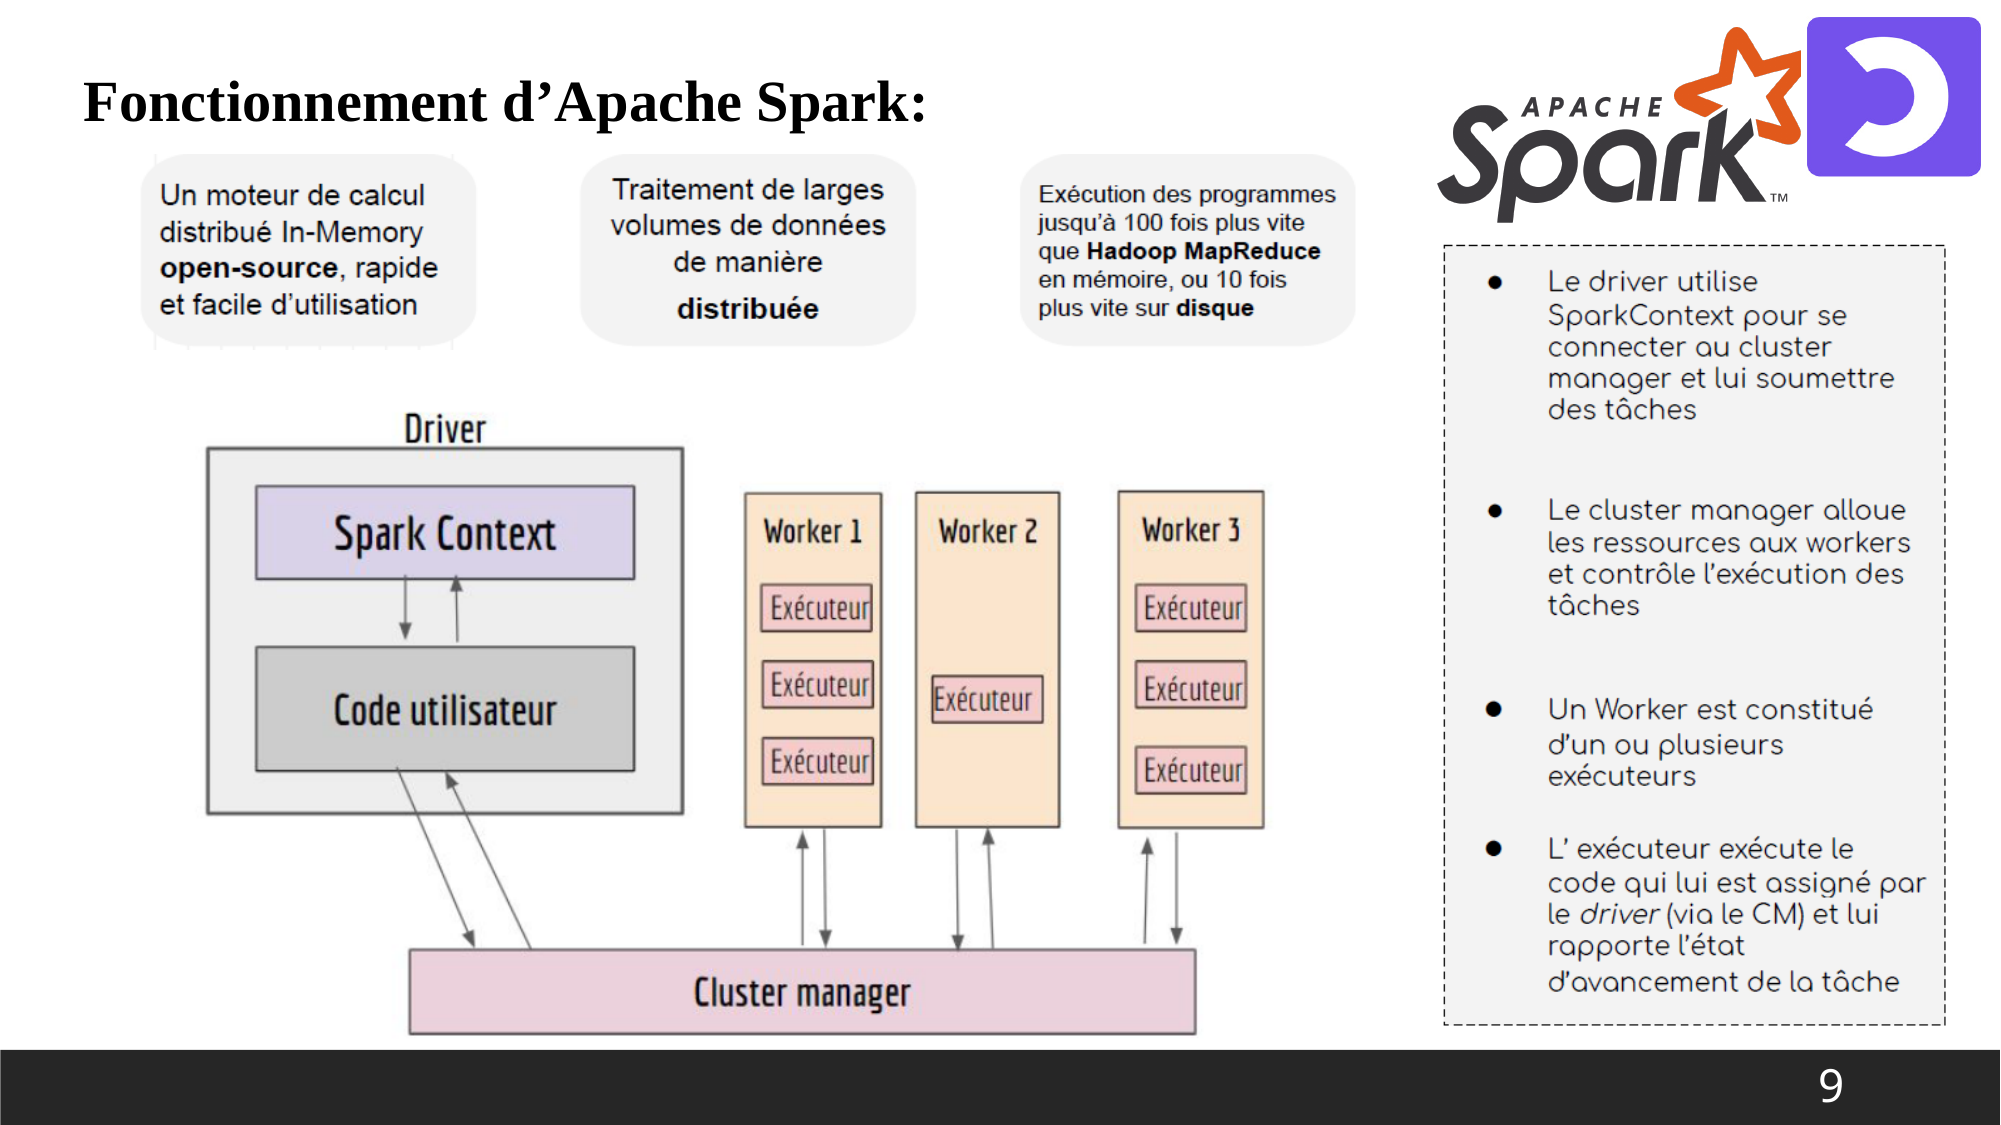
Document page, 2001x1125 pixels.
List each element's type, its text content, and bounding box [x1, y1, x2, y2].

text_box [136, 154, 1376, 351]
slide_number 9 [1803, 1057, 1932, 1118]
text_box Fonctionnement d’Apache Spark: [83, 55, 1234, 141]
picture [1419, 10, 1986, 1048]
picture [182, 399, 1275, 1048]
